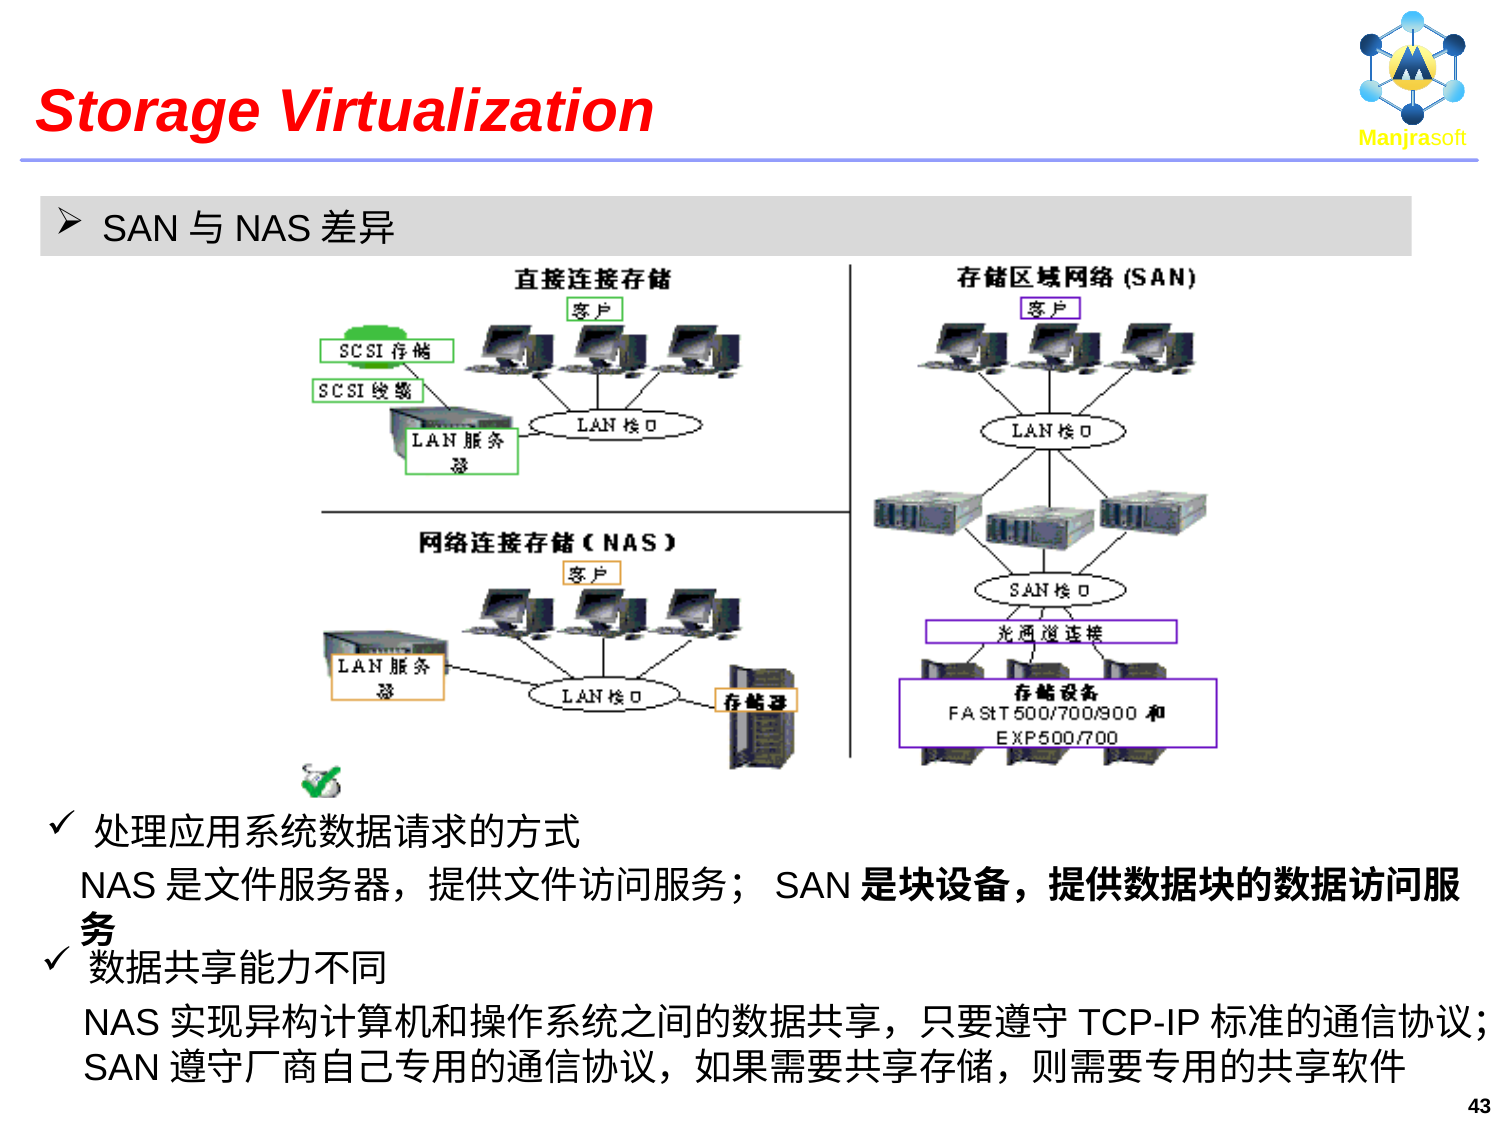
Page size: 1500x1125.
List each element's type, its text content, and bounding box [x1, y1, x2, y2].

title Storage Virtualization [26, 0, 1479, 145]
text_box SAN与NAS差异 [40, 196, 1412, 256]
picture [301, 263, 1273, 798]
footer [0, 1096, 1500, 1125]
text_box NAS实现异构计算机和操作系统之间的数据共享，只要遵守TCP-IP标准的通信协议；SAN遵守厂商自己专用的通信协议，如果需要共享存储，则需要专用的共享软件 [68, 990, 1500, 1095]
text_box 数据共享能力不同 [26, 936, 703, 997]
text_box 处理应用系统数据请求的方式 [31, 800, 632, 861]
text_box NAS是文件服务器，提供文件访问服务；SAN是块设备，提供数据块的数据访问服务 [64, 854, 1500, 959]
